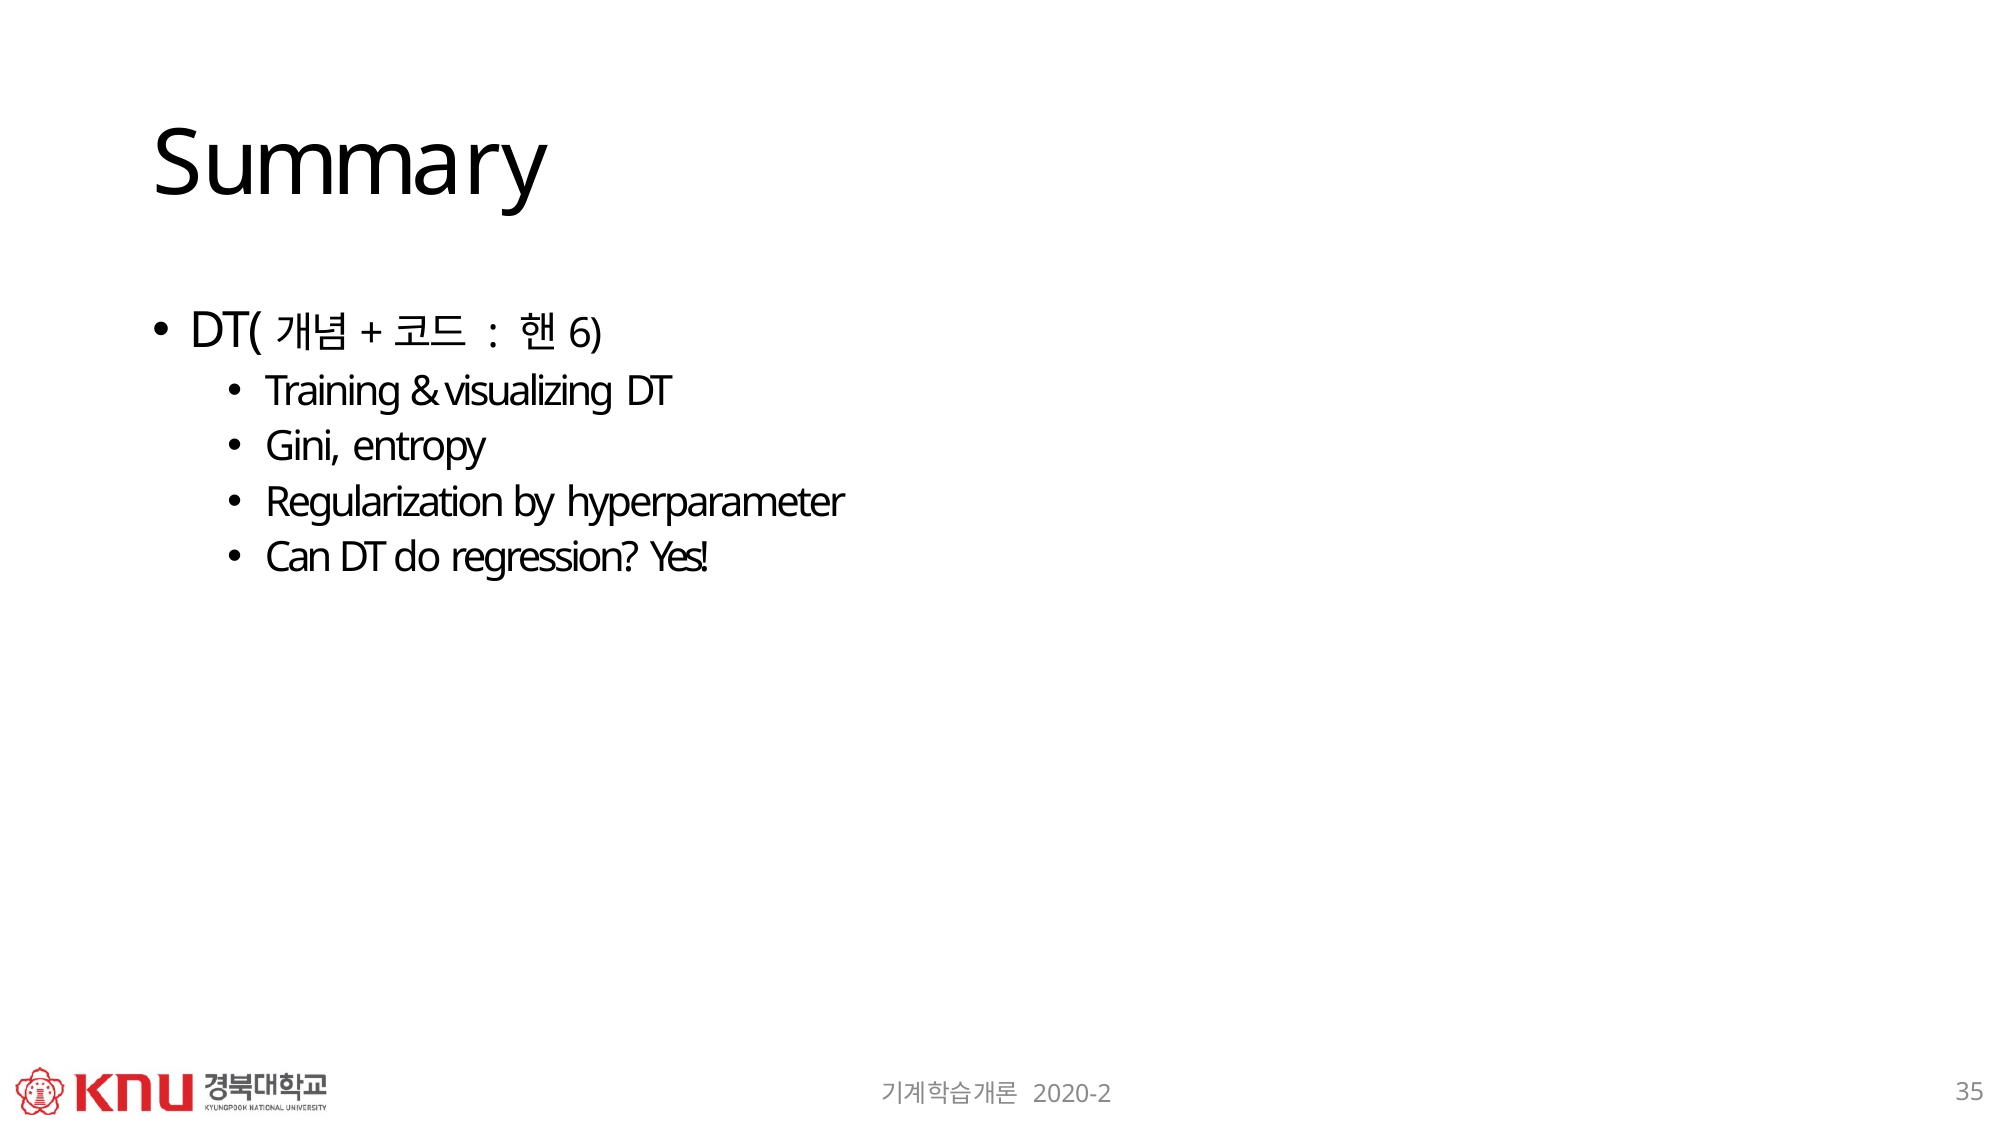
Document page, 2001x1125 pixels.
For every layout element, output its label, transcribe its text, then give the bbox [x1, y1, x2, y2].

title Summary [150, 100, 570, 288]
text_box DT(개념+코드 : 핸6) Training & visualizing DT Gini, entropy Regularization by hyperparameter Can DT do regression? Yes! [150, 288, 940, 581]
picture [15, 1067, 327, 1115]
footer 기계학습개론 2020-2 [878, 1073, 1121, 1125]
slide_number 35 [1949, 1071, 1990, 1125]
